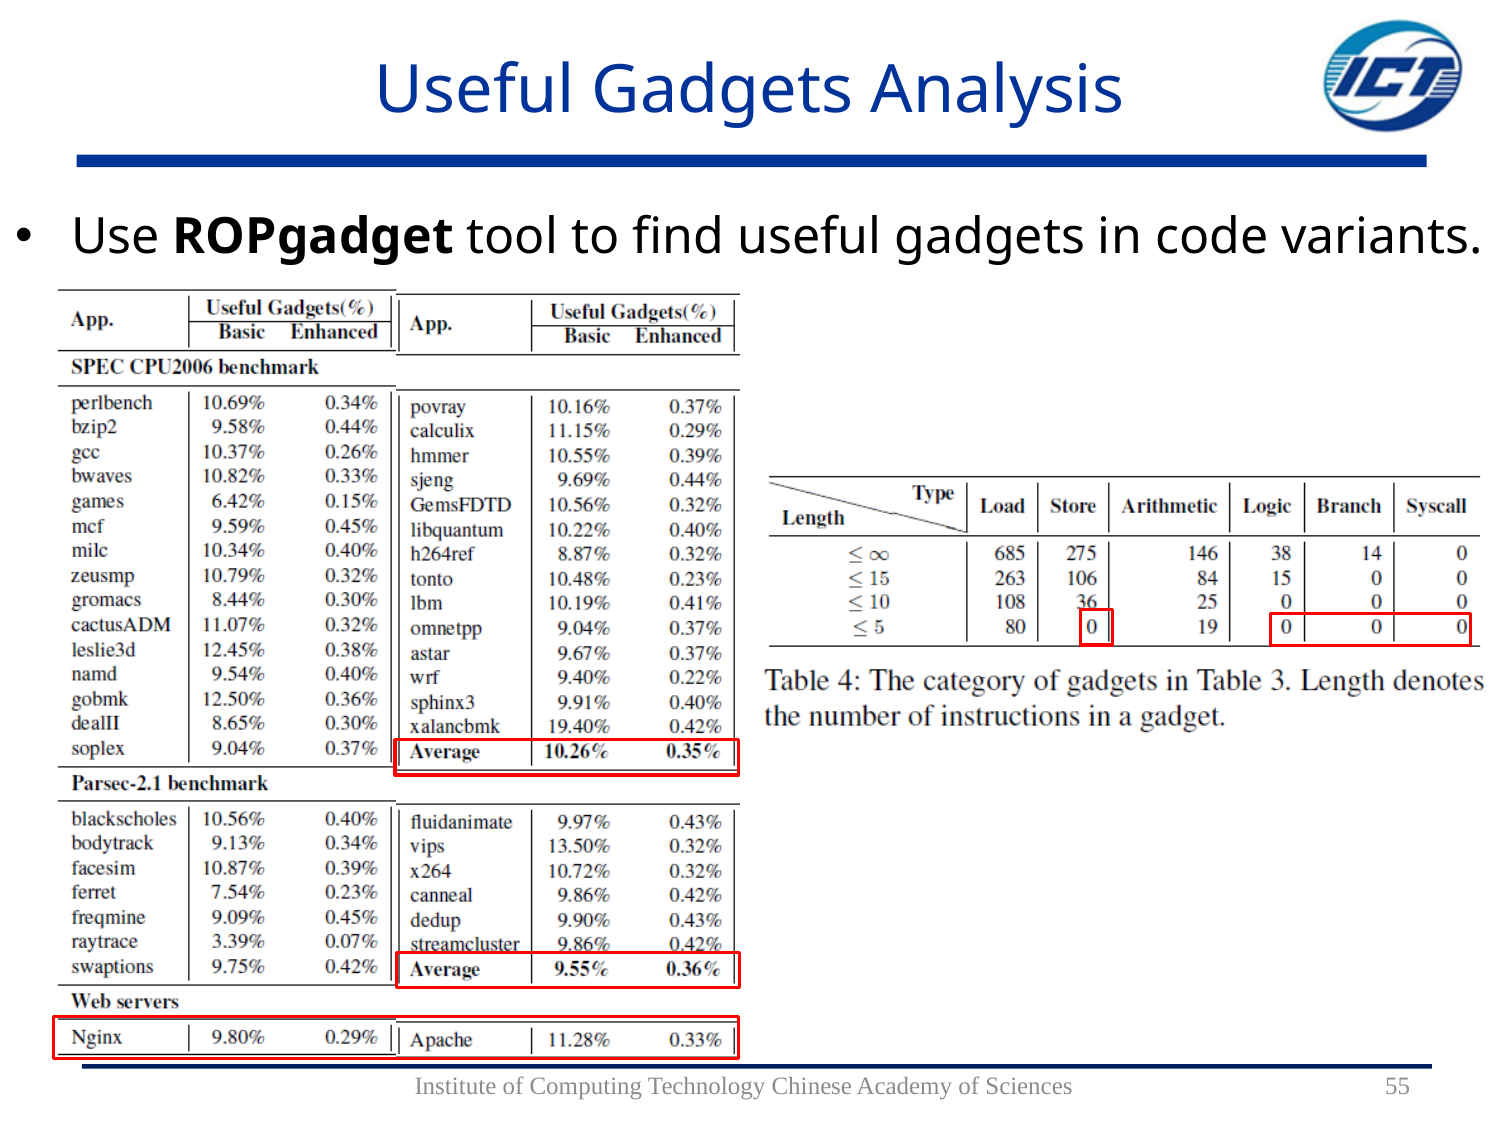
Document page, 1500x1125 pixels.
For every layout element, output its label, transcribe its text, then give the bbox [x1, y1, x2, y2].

picture [760, 466, 1492, 735]
picture [1276, 0, 1500, 137]
title Useful Gadgets Analysis [75, 23, 1425, 149]
list Use ROPgadget tool to find useful gadgets in code variants. [0, 196, 1500, 1047]
picture [53, 282, 741, 1063]
slide_number 55 [1246, 1066, 1425, 1103]
footer Institute of Computing Technology Chinese Academy of Sciences [242, 1066, 1246, 1103]
